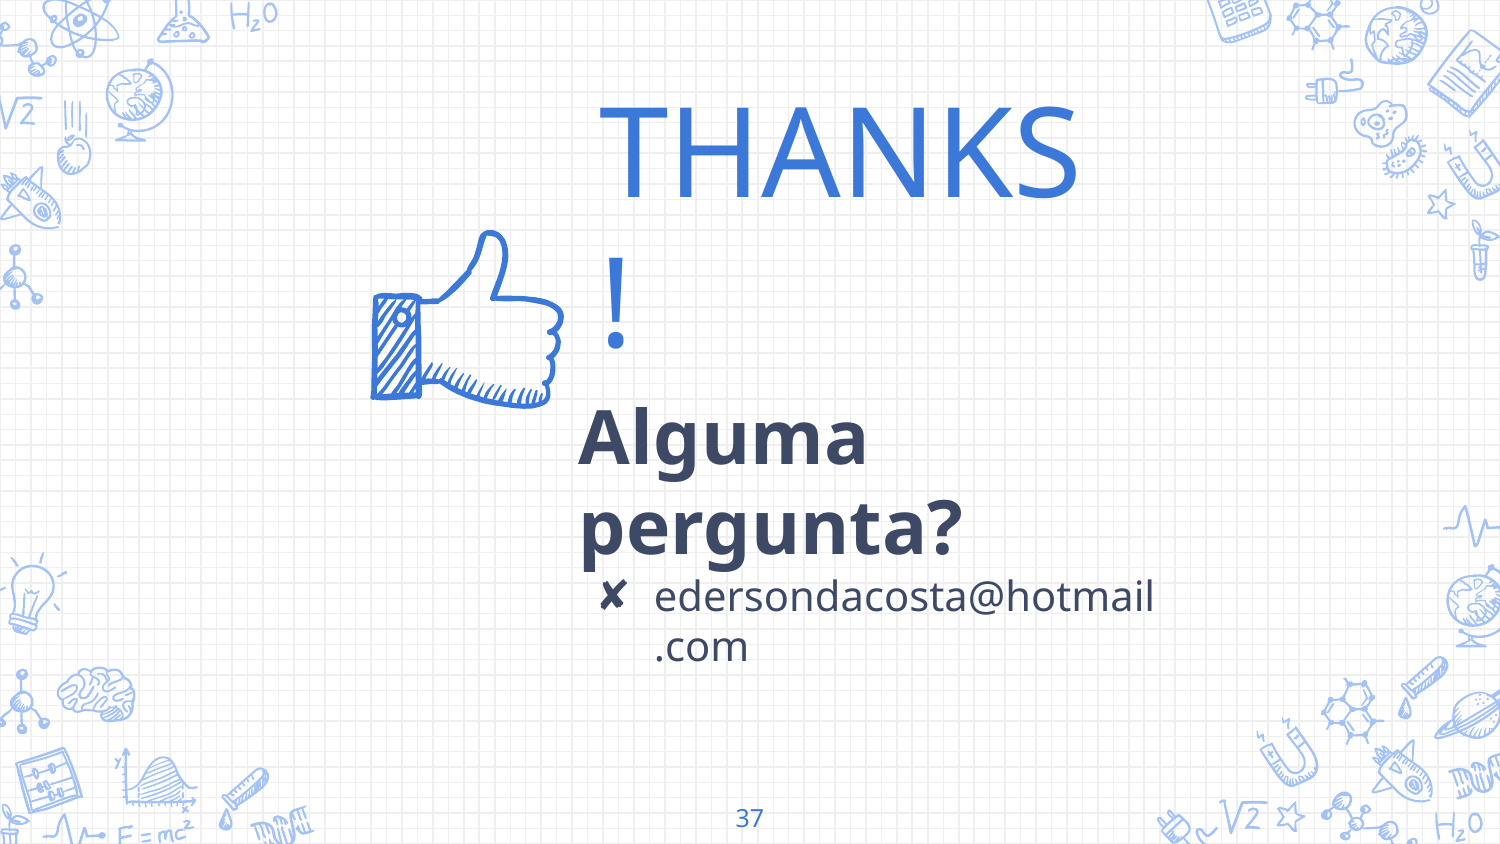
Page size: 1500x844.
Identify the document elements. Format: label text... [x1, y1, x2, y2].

list Alguma pergunta? edersondacosta@hotmail.com [563, 374, 1175, 779]
text_box [370, 230, 564, 409]
slide_number 37 [705, 796, 795, 844]
title THANKS! [584, 197, 1115, 374]
